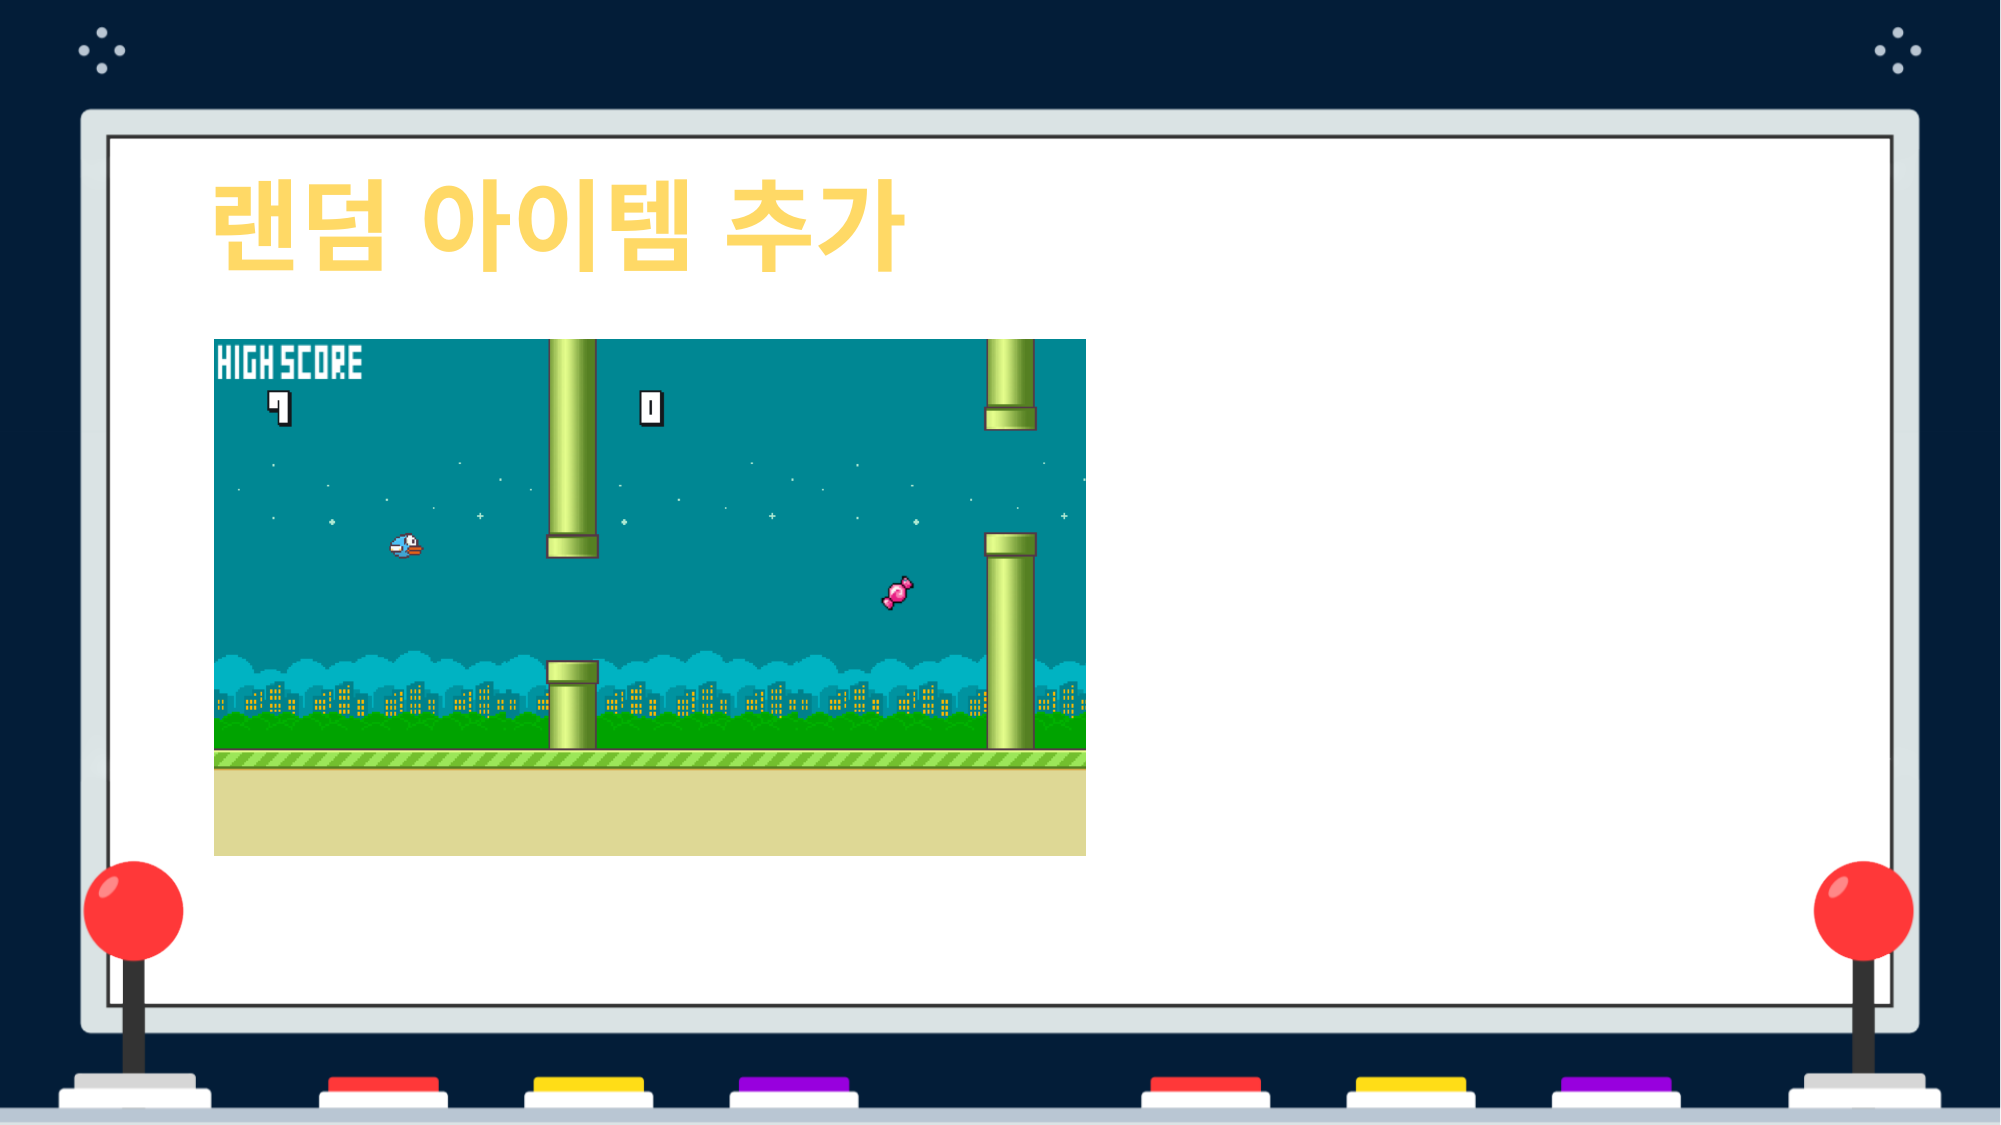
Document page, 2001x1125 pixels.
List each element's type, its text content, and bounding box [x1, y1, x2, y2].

text_box 랜덤 아이템 추가 [193, 156, 1028, 292]
picture [0, 0, 2001, 1125]
